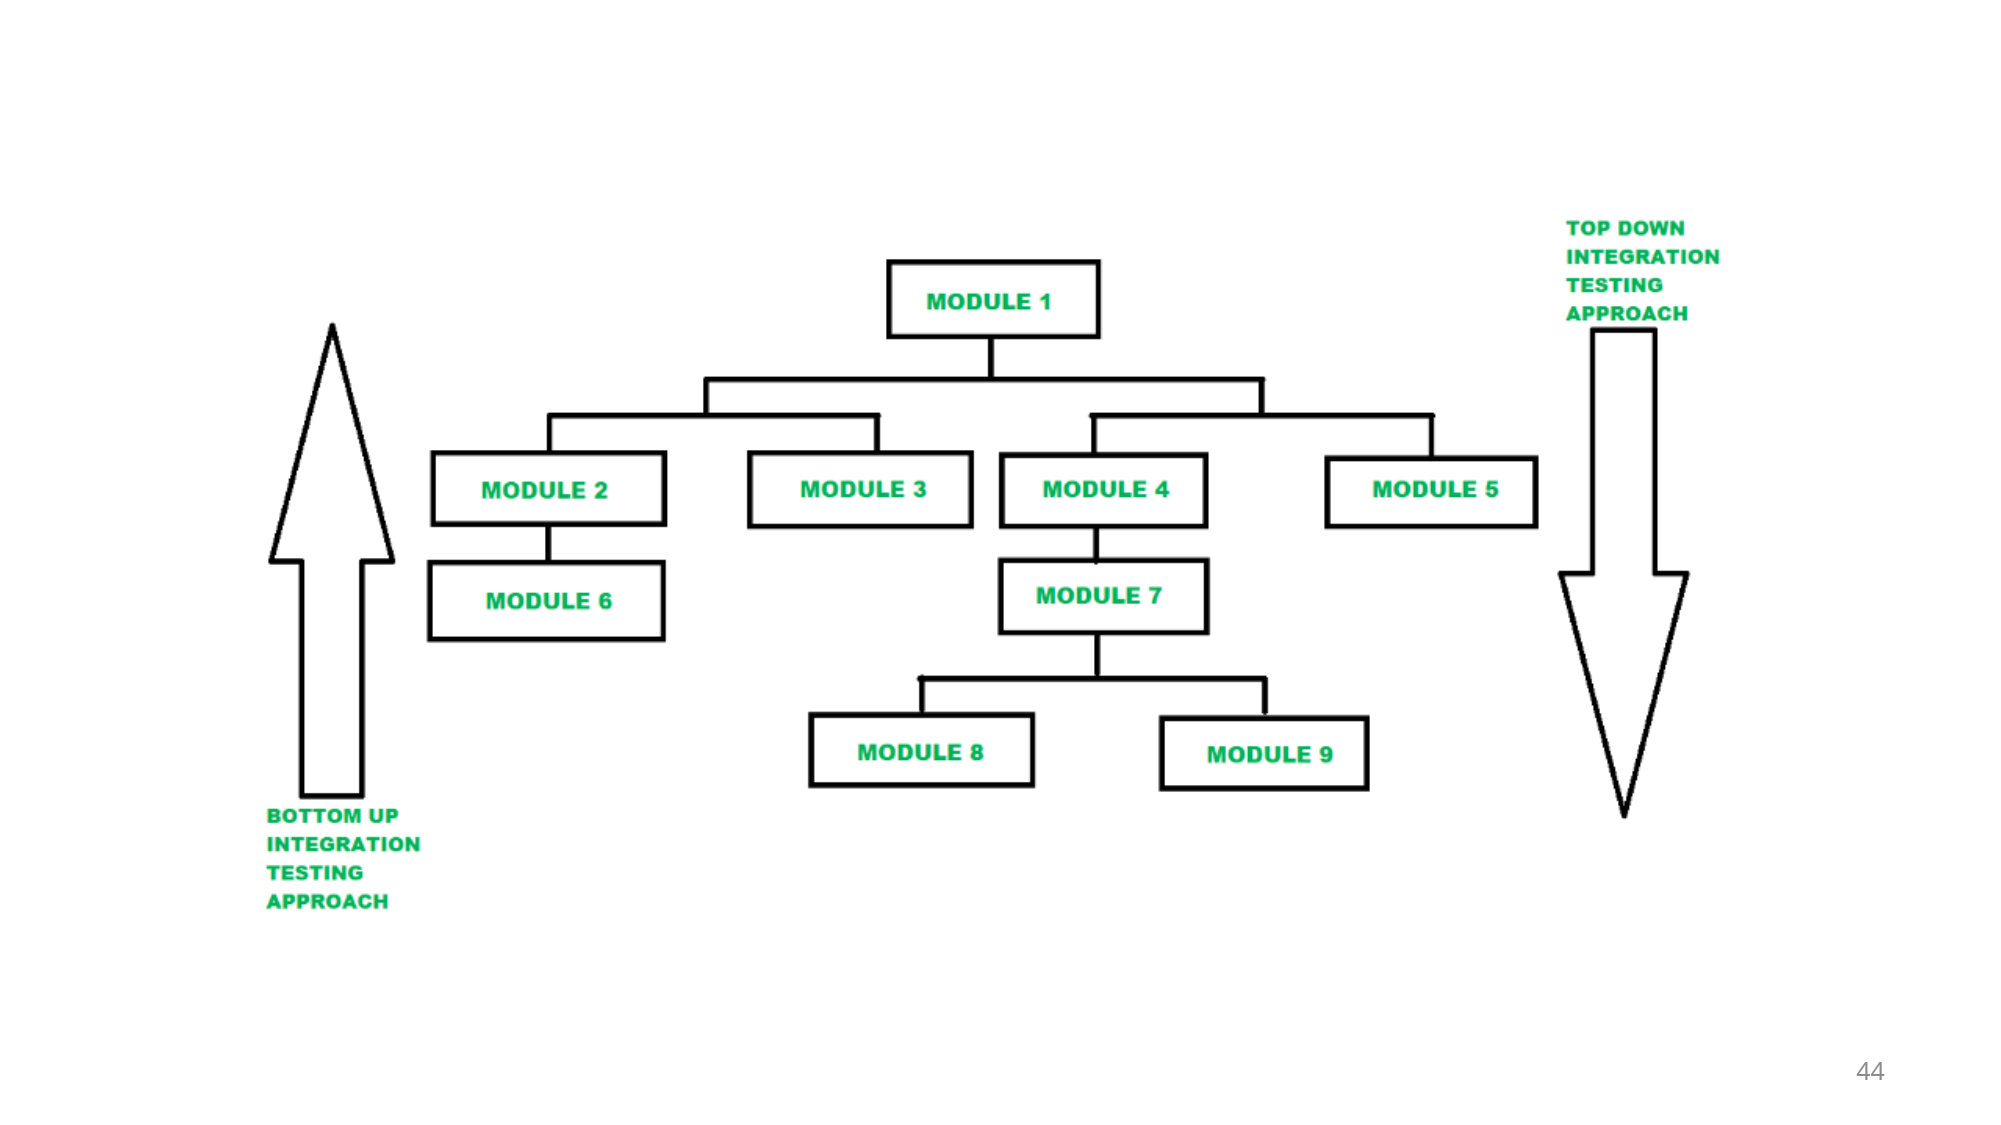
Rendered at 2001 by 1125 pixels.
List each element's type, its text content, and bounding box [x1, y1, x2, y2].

picture [264, 211, 1736, 914]
slide_number 44 [1433, 1042, 1900, 1103]
